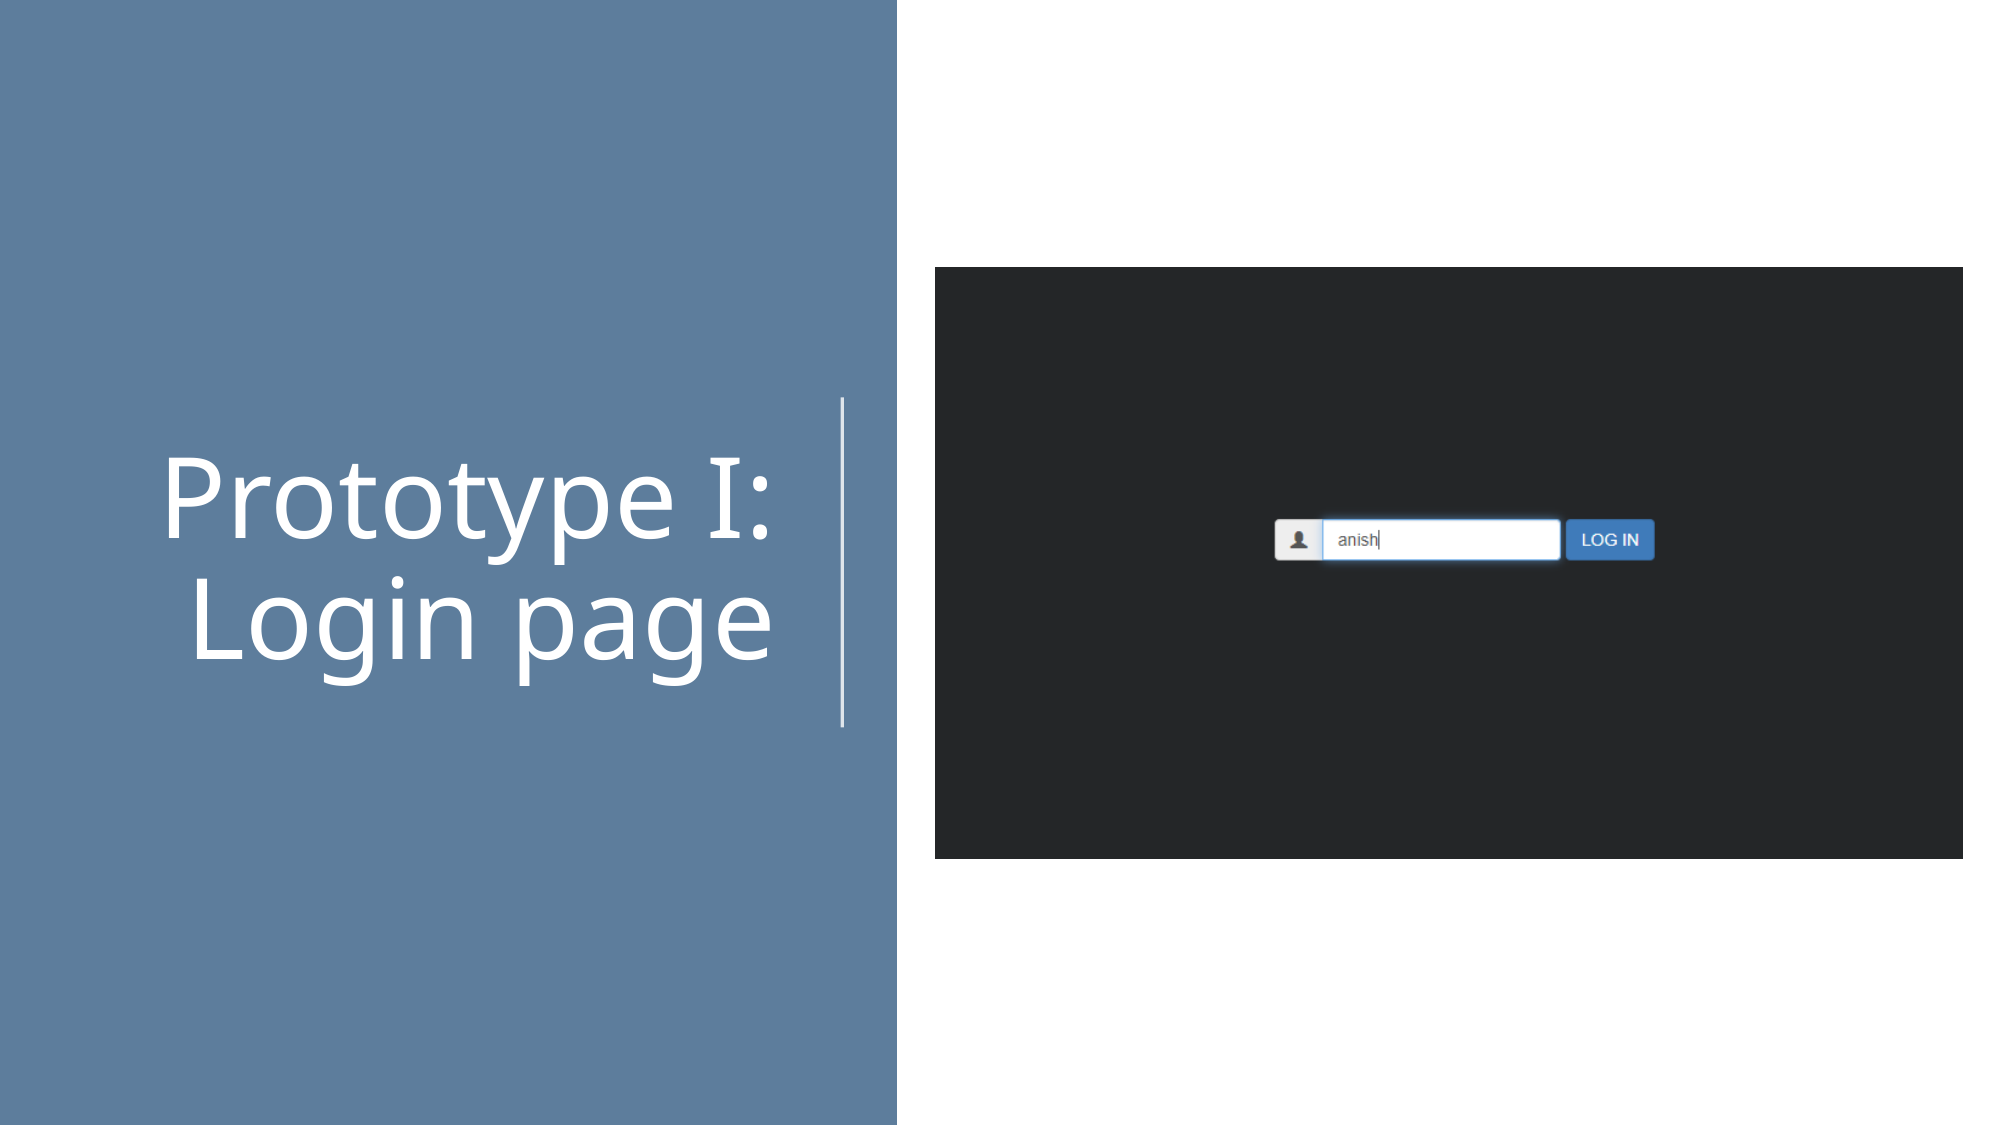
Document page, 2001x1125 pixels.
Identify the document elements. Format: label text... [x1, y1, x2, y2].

text_box [0, 0, 898, 1125]
title Prototype I: Login page [106, 104, 791, 1020]
picture [935, 267, 1963, 859]
